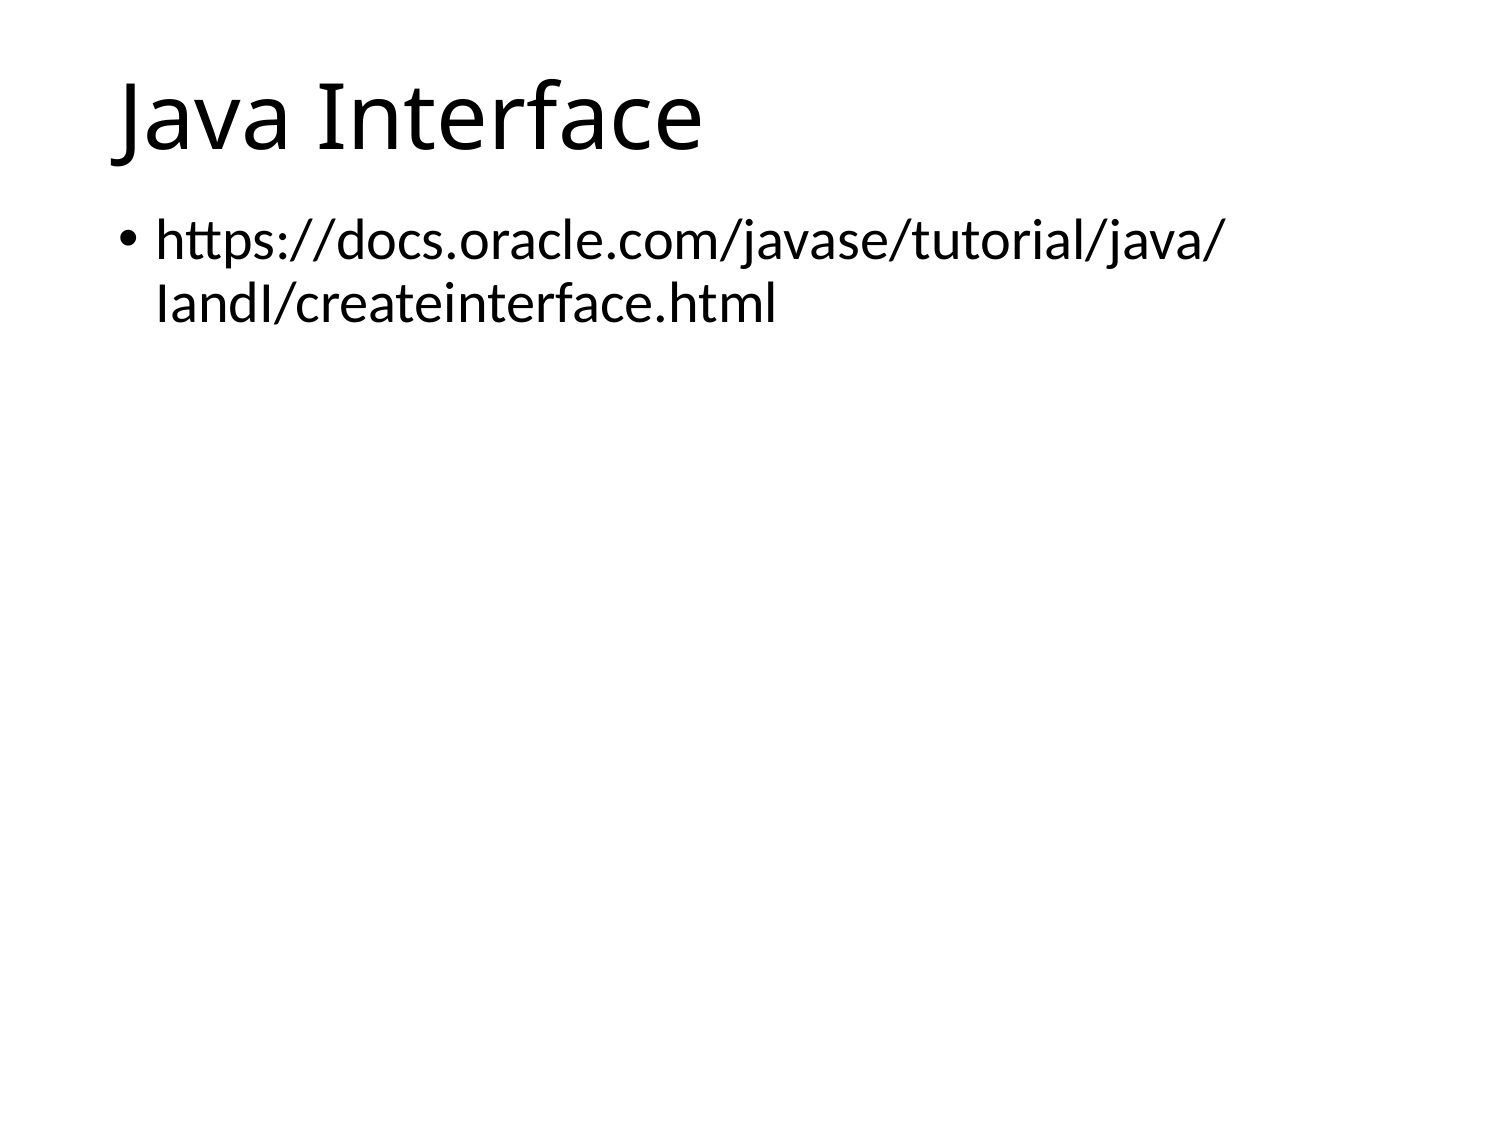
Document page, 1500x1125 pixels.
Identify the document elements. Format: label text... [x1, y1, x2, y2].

title Java Interface [103, 59, 1397, 180]
list https://docs.oracle.com/javase/tutorial/java/IandI/createinterface.html [103, 201, 1397, 1014]
